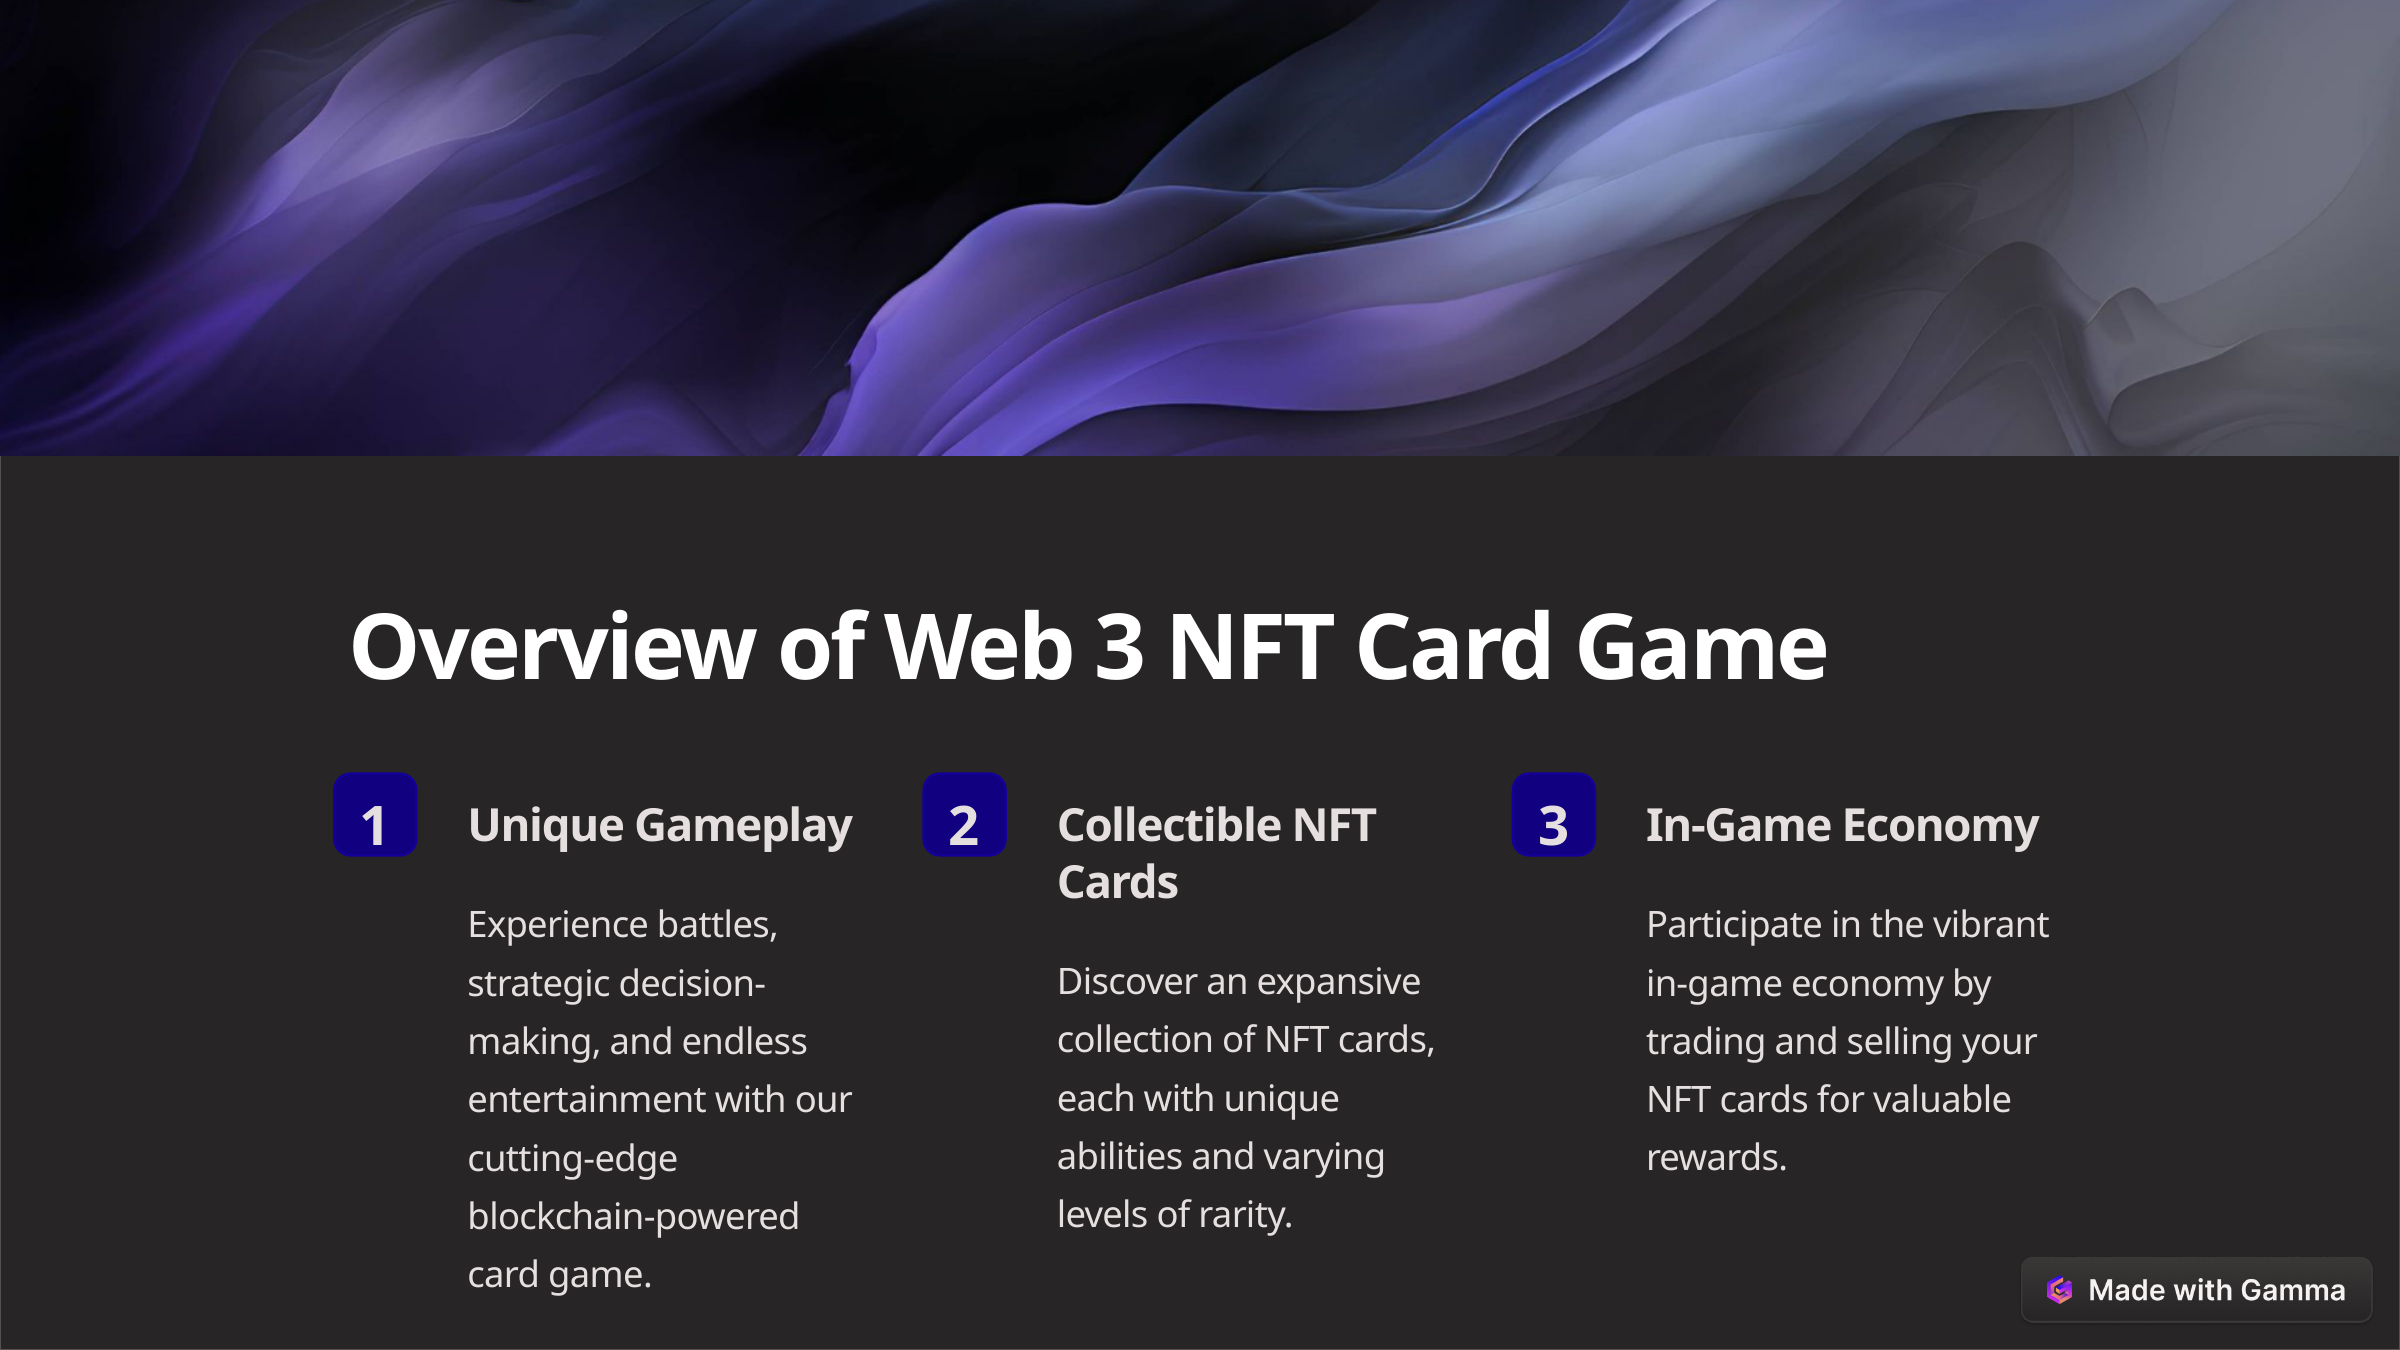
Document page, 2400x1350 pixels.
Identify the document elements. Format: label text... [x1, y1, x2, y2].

text_box Discover an expansive collection of NFT cards, each with unique abilities and varying levels of rarity. [1042, 936, 1477, 1228]
text_box [0, 456, 2400, 1350]
text_box Collectible NFT Cards [1042, 786, 1477, 900]
picture [0, 0, 2400, 456]
text_box 1 [362, 780, 389, 849]
text_box Overview of Web 3 NFT Card Game [334, 576, 1820, 691]
text_box Participate in the vibrant in-game economy by trading and selling your NFT cards for valuable rewards. [1631, 879, 2066, 1171]
text_box [334, 773, 417, 856]
text_box [1512, 773, 1595, 856]
text_box In-Game Economy [1631, 785, 2016, 843]
text_box [923, 773, 1006, 856]
text_box Experience battles, strategic decision-making, and endless entertainment with our cutting-edge blockchain-powered card game. [452, 879, 888, 1230]
picture [2008, 1244, 2385, 1335]
text_box 2 [948, 780, 981, 849]
text_box 3 [1537, 780, 1571, 849]
text_box Unique Gameplay [452, 785, 820, 843]
